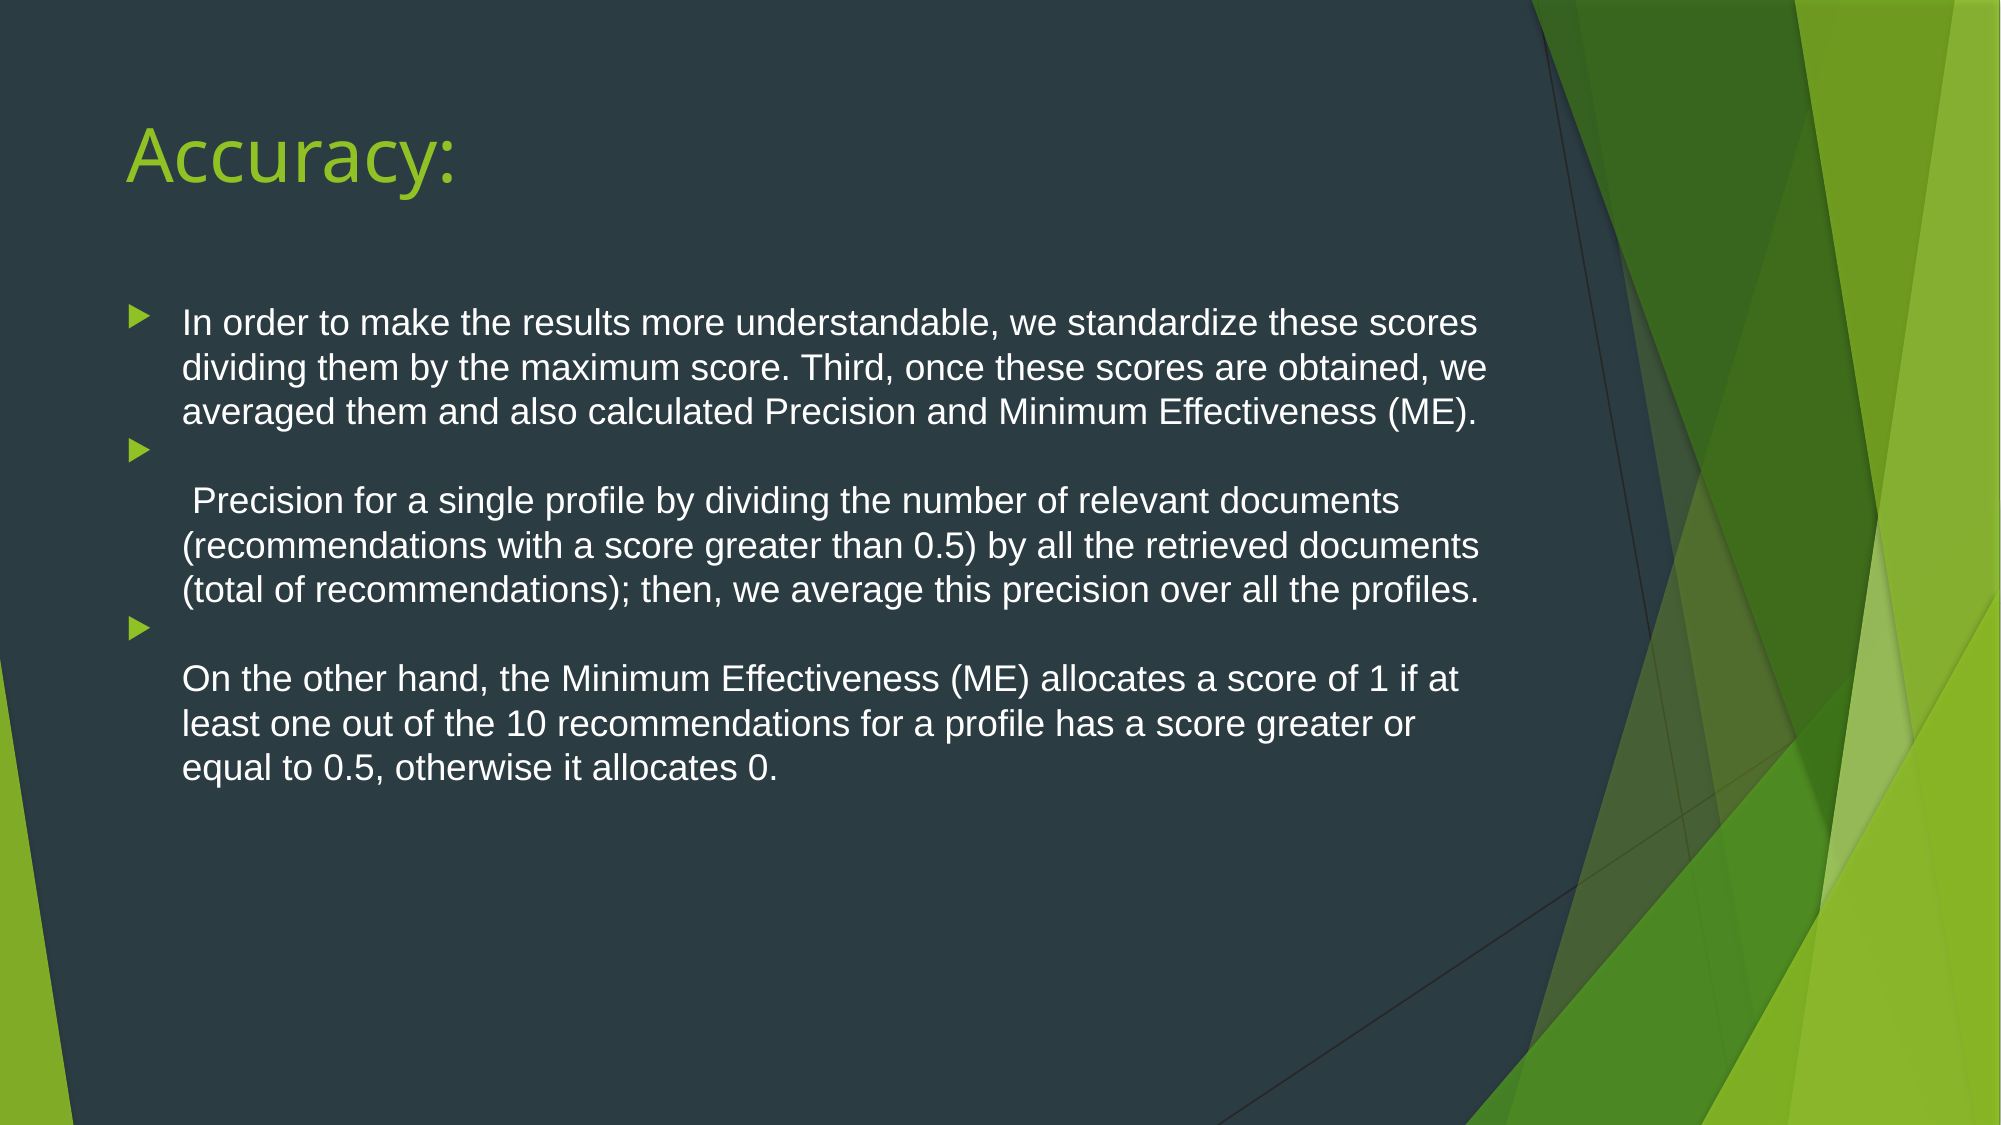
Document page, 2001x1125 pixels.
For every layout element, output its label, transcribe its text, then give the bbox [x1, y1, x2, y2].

list In order to make the results more understandable, we standardize these scores dividing them by the maximum score. Third, once these scores are obtained, we averaged them and also calculated Precision and Minimum Effectiveness (ME). Precision for a single profile by dividing the number of relevant documents (recommendations with a score greater than 0.5) by all the retrieved documents (total of recommendations); then, we average this precision over all the profiles. On the other hand, the Minimum Effectiveness (ME) allocates a score of 1 if at least one out of the 10 recommendations for a profile has a score greater or equal to 0.5, otherwise it allocates 0. [111, 291, 1522, 991]
title Accuracy: [111, 99, 1522, 291]
